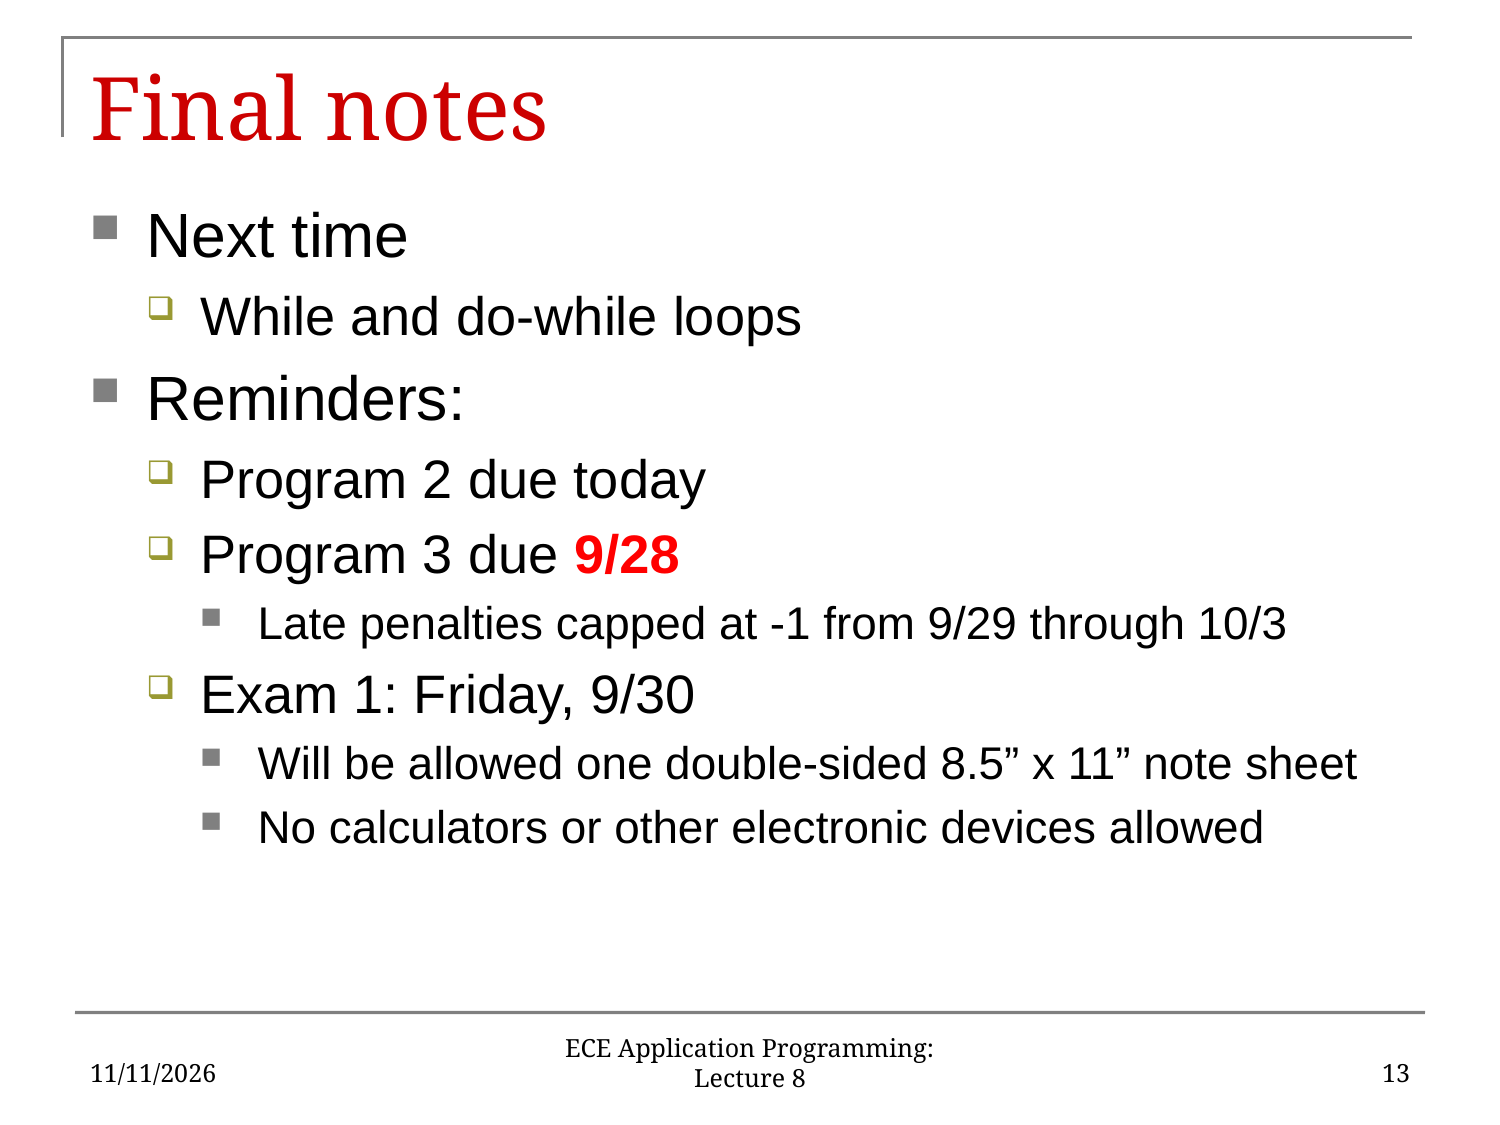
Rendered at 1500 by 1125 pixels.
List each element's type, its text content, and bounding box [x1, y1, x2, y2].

list Next time While and do-while loops Reminders: Program 2 due today Program 3 due 9/28 Late penalties capped at -1 from 9/29 through 10/3 Exam 1: Friday, 9/30 Will be allowed one double-sided 8.5” x 11” note sheet No calculators or other electronic devices allowed [75, 187, 1425, 1006]
title Final notes [75, 45, 1425, 163]
slide_number 13 [1074, 1023, 1426, 1100]
footer ECE Application Programming: Lecture 8 [512, 1024, 988, 1101]
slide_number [74, 1023, 426, 1100]
